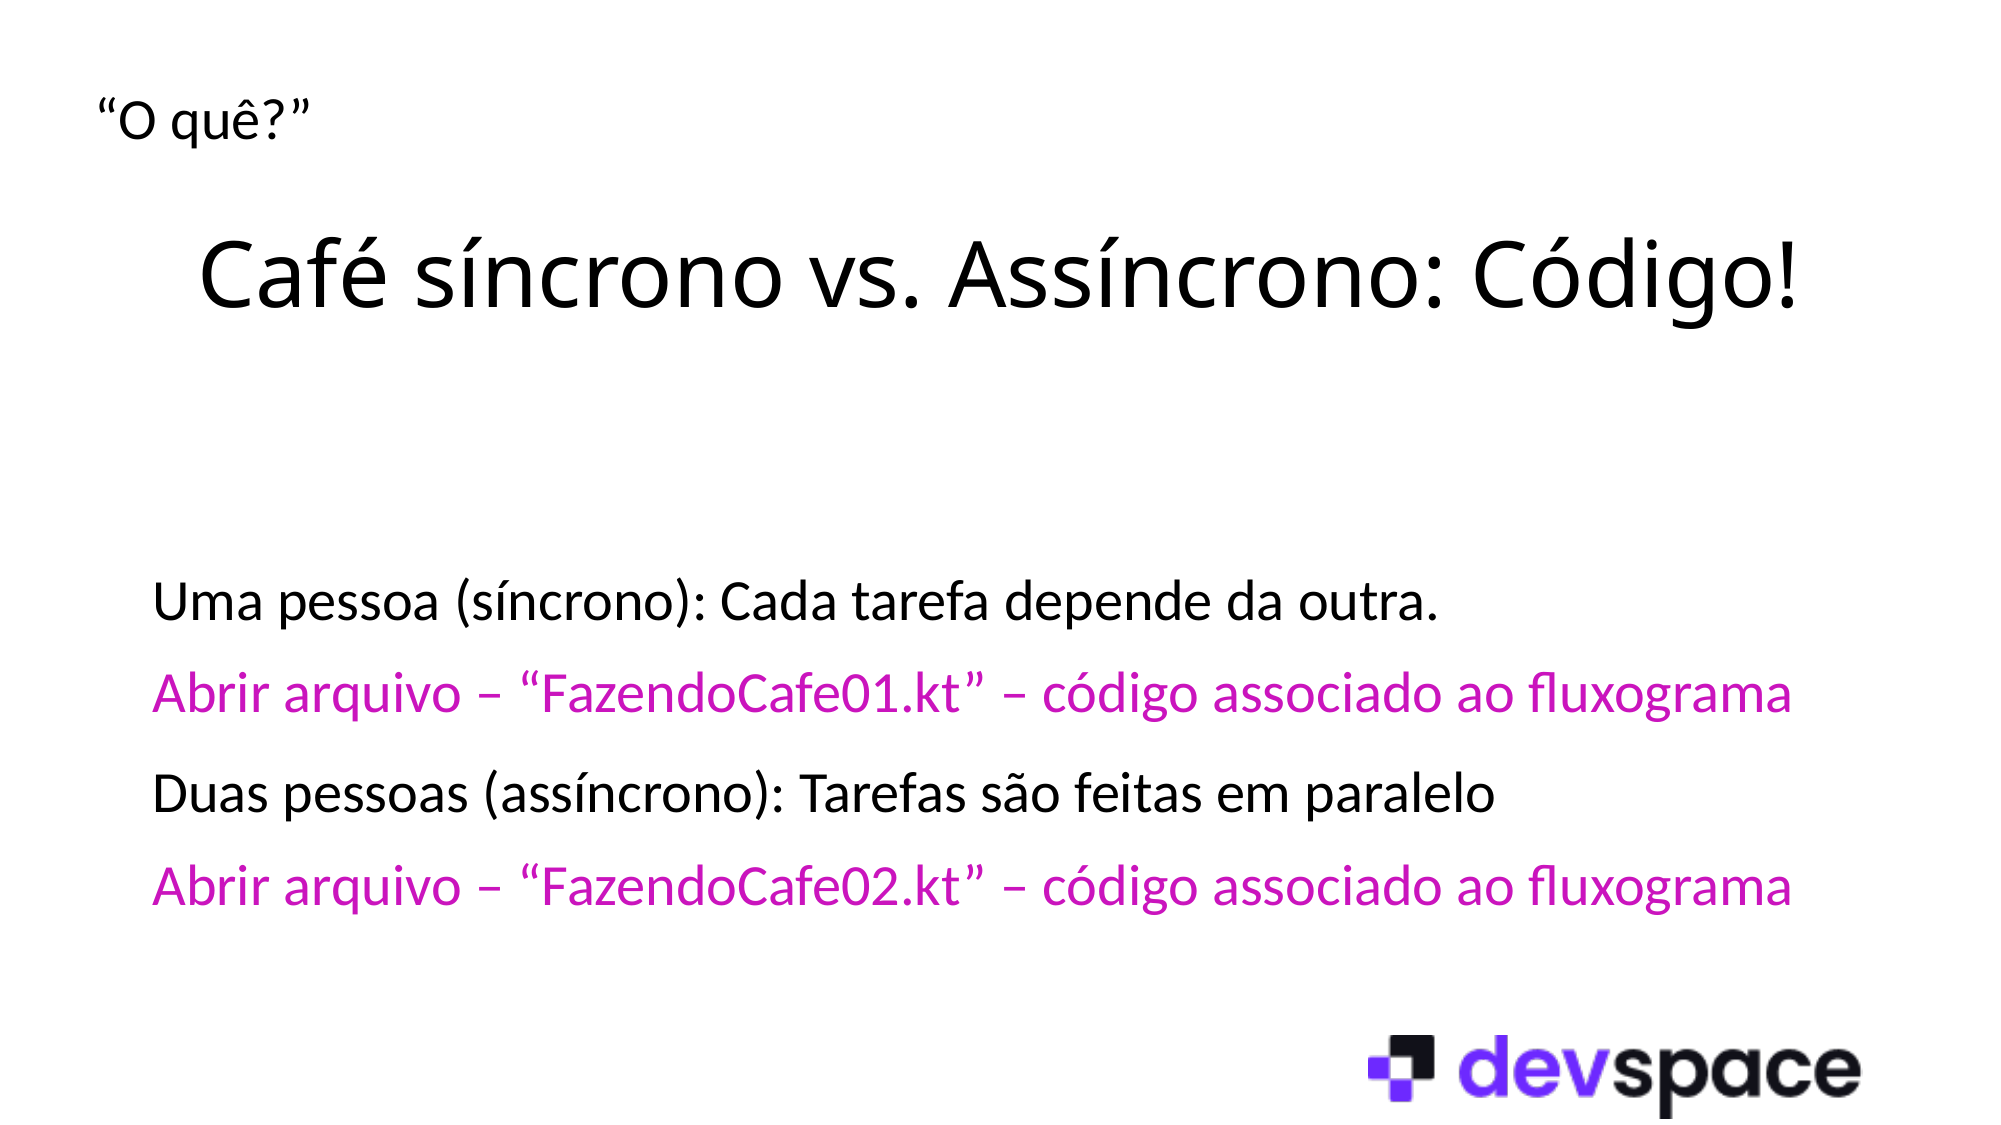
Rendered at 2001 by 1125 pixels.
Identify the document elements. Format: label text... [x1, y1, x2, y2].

text_box Duas pessoas (assíncrono): Tarefas são feitas em paralelo [137, 754, 1863, 847]
text_box Abrir arquivo – “FazendoCafe02.kt” – código associado ao fluxograma [137, 847, 1863, 940]
text_box Abrir arquivo – “FazendoCafe01.kt” – código associado ao fluxograma [137, 654, 1863, 748]
text_box “O quê?” [79, 73, 378, 159]
picture [1368, 1035, 1863, 1119]
list Uma pessoa (síncrono): Cada tarefa depende da outra. [137, 562, 1863, 654]
title Café síncrono vs. Assíncrono: Código! [137, 205, 1863, 350]
